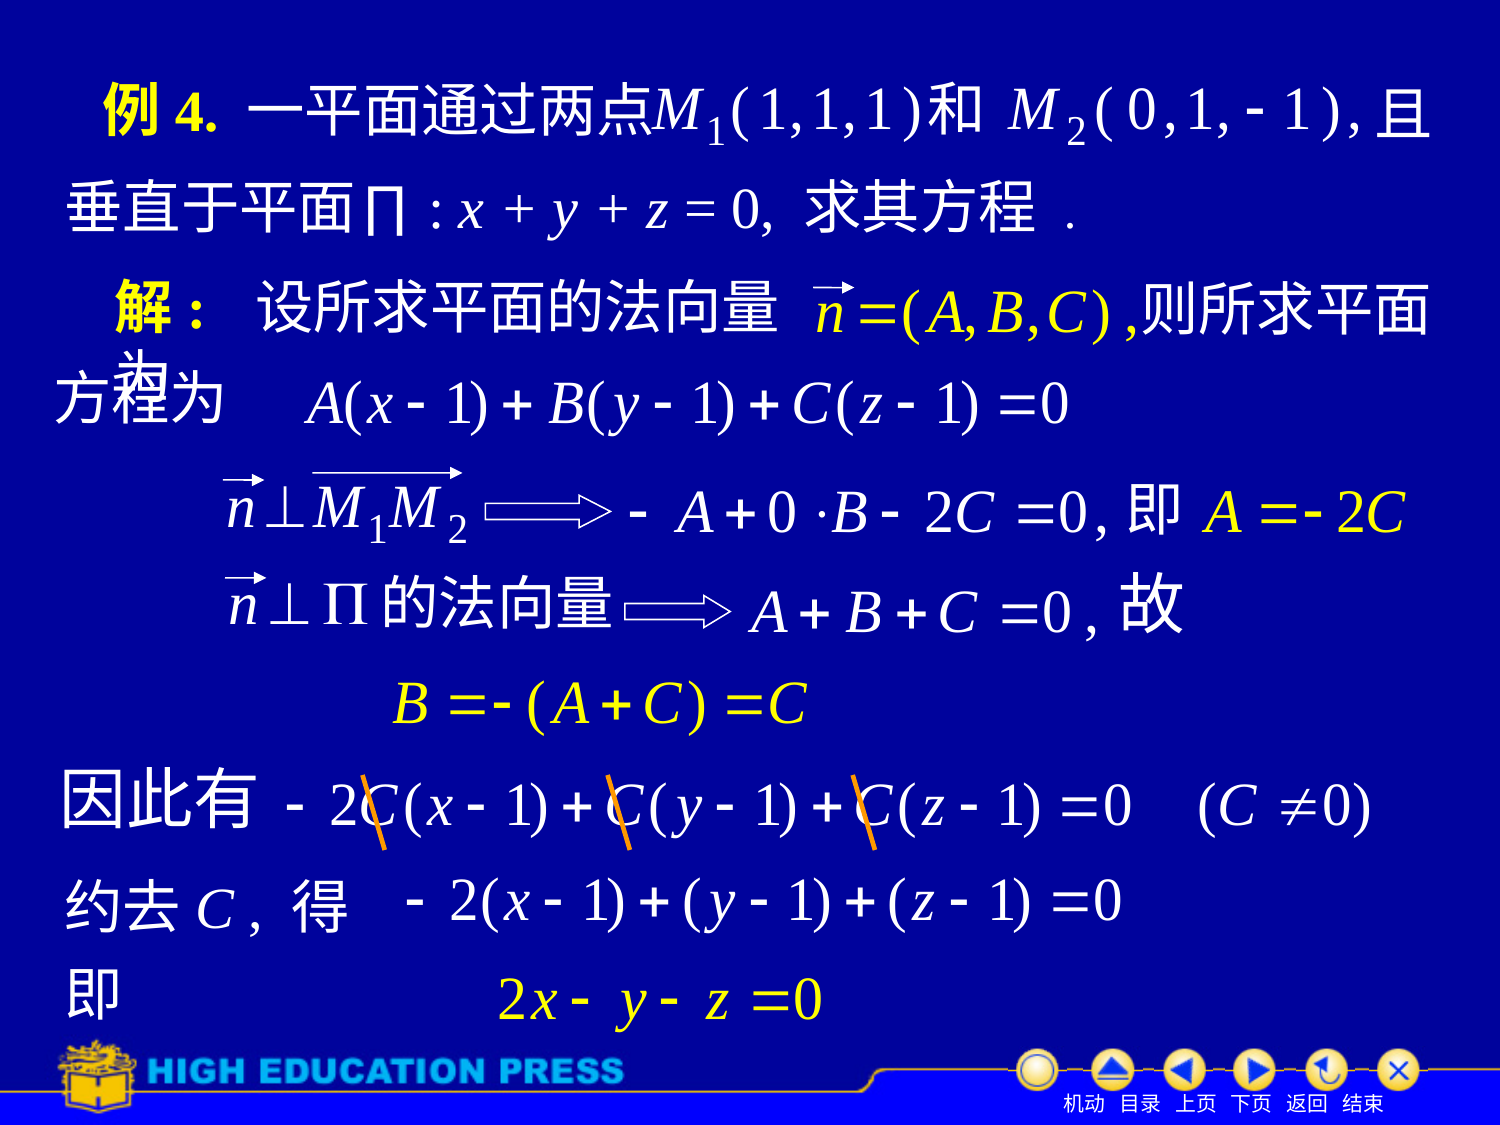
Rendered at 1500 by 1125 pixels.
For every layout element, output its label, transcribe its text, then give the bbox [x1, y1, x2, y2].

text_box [877, 776, 1376, 844]
title 例4. 一平面通过两点 [87, 62, 763, 162]
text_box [281, 776, 359, 844]
text_box 即 [49, 950, 200, 1035]
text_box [1003, 76, 1363, 151]
text_box 约去C , 得 [50, 862, 388, 948]
text_box 解: 设所求平面的法向量为 [99, 262, 838, 418]
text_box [624, 485, 1111, 551]
text_box 即 [1110, 464, 1211, 550]
picture [0, 0, 1500, 1125]
text_box 垂直于平面∏: x + y + z = 0, 求其方程 . [50, 162, 1288, 248]
text_box 则所求平面 [1125, 264, 1447, 350]
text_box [401, 871, 1126, 940]
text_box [362, 774, 876, 851]
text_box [222, 472, 471, 549]
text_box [647, 76, 926, 151]
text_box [224, 577, 374, 644]
text_box 机动 目录 上页 下页 返回 结束 [1049, 1082, 1404, 1123]
text_box 和 [912, 64, 1025, 150]
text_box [743, 585, 1101, 651]
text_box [299, 374, 1073, 442]
text_box 因此有 [44, 749, 275, 845]
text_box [493, 972, 826, 1038]
text_box 的法向量 [365, 559, 663, 645]
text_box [812, 283, 1143, 351]
text_box 且 [1360, 69, 1449, 155]
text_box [1197, 485, 1413, 538]
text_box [387, 674, 813, 742]
text_box 故 [1103, 554, 1200, 650]
text_box 方程为 [38, 353, 257, 439]
text_box [624, 595, 731, 628]
text_box [485, 495, 611, 528]
